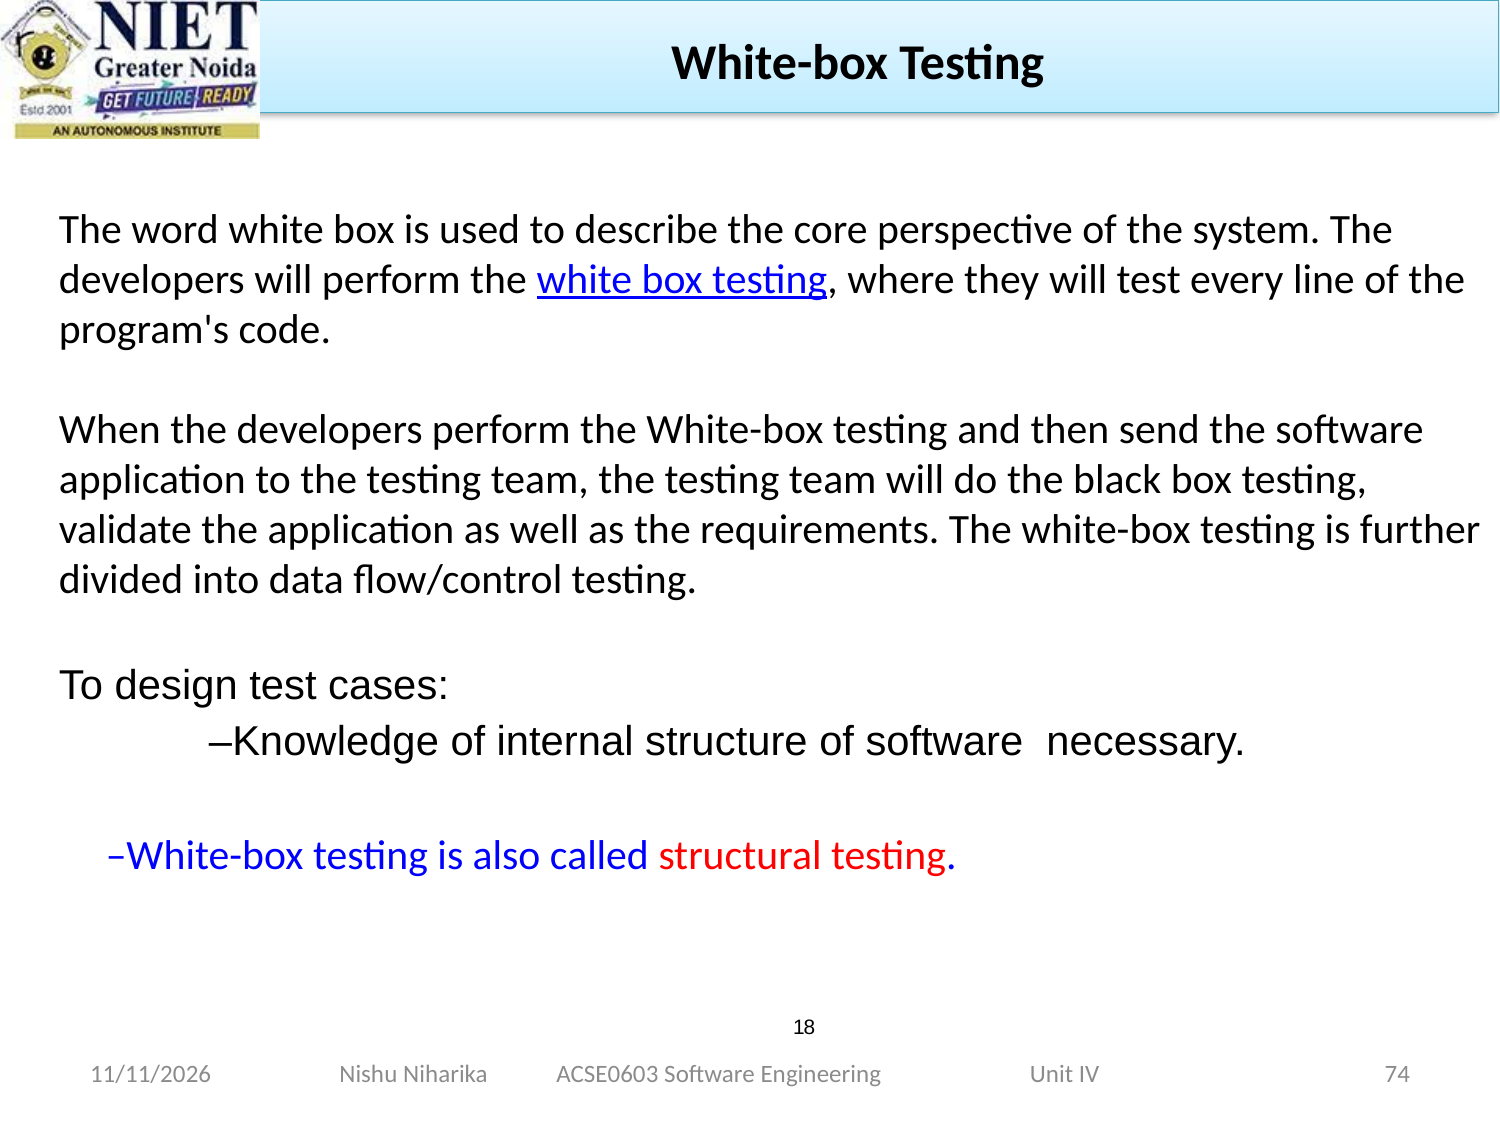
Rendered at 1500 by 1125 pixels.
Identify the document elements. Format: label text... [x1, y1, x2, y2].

picture [0, 0, 260, 145]
text_box White-box Testing [260, 0, 1499, 113]
text_box The word white box is used to describe the core perspective of the system. The developers will perform the white box testing, where they will test every line of the program's code. When the developers perform the White-box testing and then send the software application to the testing team, the testing team will do the black box testing, validate the application as well as the requirements. The white-box testing is further divided into data flow/control testing. To design test cases: –Knowledge of internal structure of software necessary. –White-box testing is also called structural testing. 18 [58, 201, 1499, 1039]
footer Nishu Niharika ACSE0603 Software Engineering Unit IV [312, 1042, 1074, 1103]
slide_number 74 [1074, 1042, 1425, 1103]
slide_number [75, 1042, 312, 1103]
